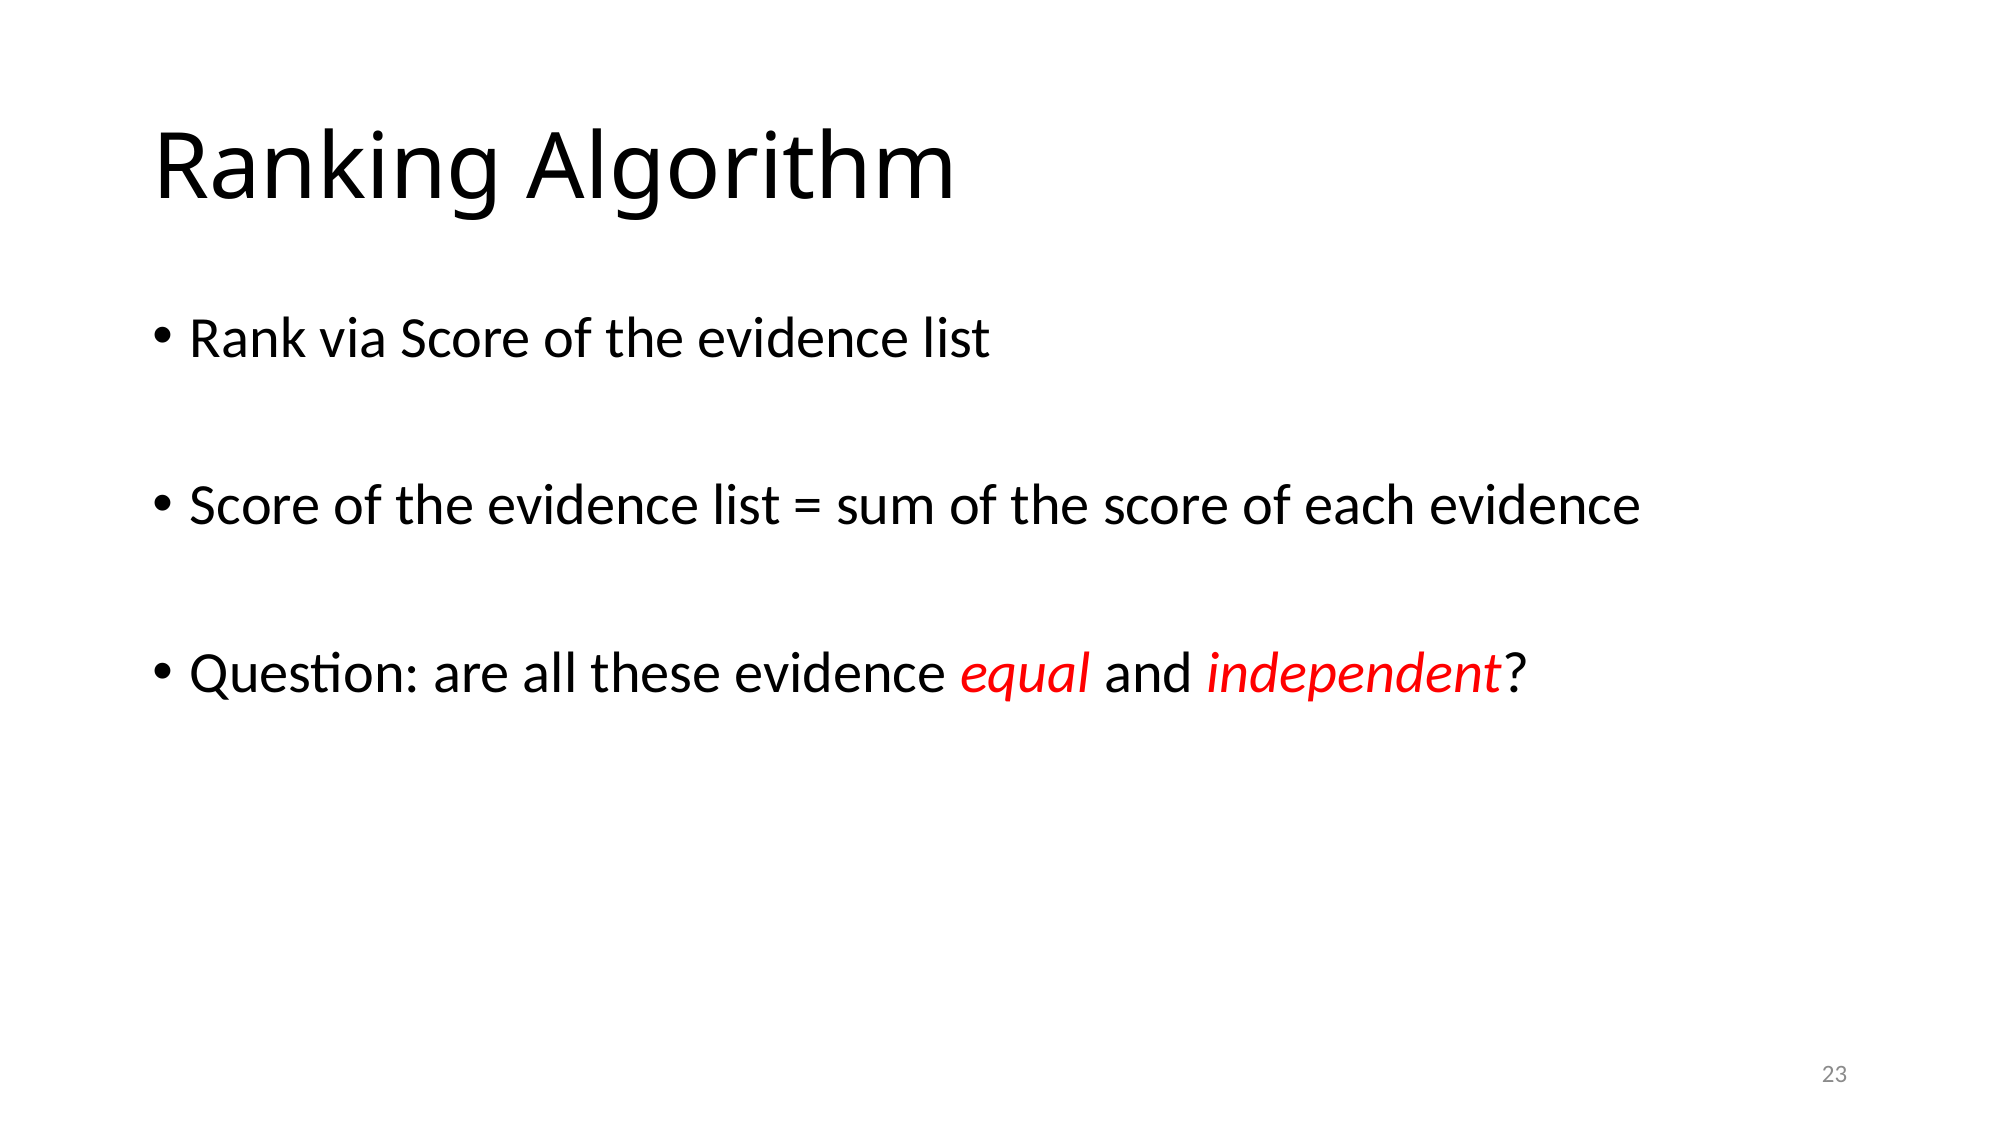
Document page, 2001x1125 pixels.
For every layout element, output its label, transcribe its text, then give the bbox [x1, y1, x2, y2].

list Rank via Score of the evidence list Score of the evidence list = sum of the score of each evidence Question: are all these evidence equal and independent? [137, 299, 1863, 1014]
title Ranking Algorithm [137, 59, 1863, 278]
slide_number 23 [1412, 1042, 1863, 1103]
